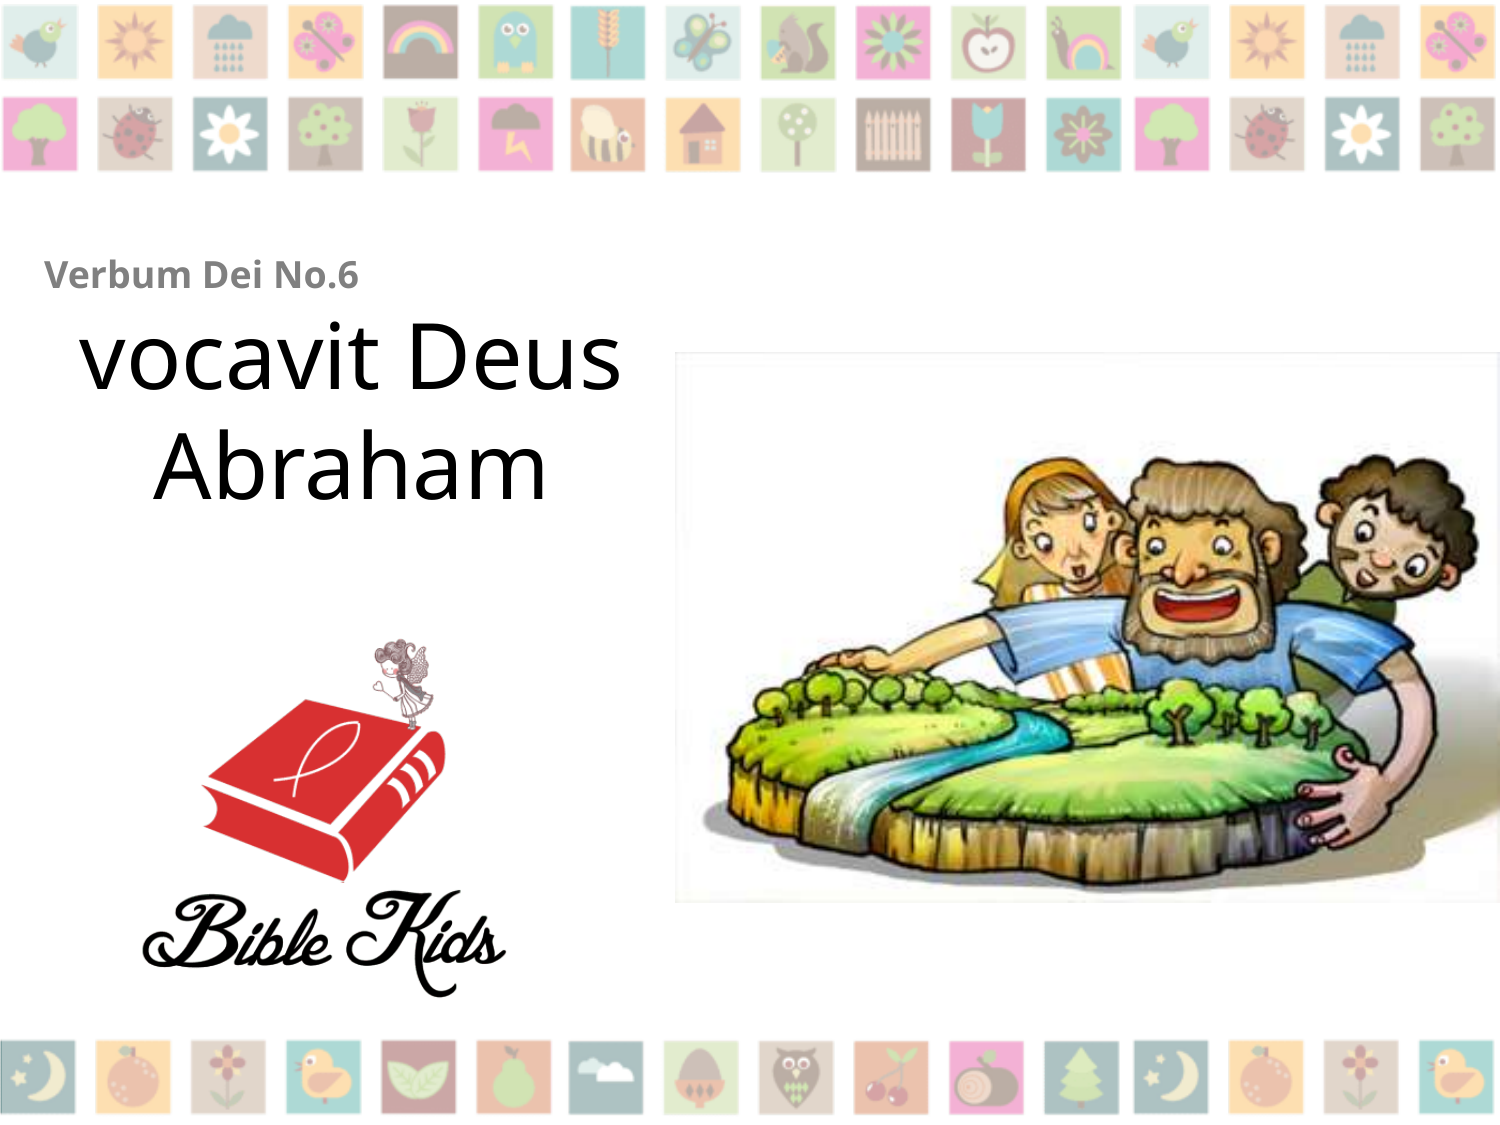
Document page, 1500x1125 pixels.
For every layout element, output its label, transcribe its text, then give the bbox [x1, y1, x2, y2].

text_box vocavit Deus Abraham [29, 290, 675, 526]
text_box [0, 1028, 1500, 1118]
picture [675, 352, 1500, 903]
text_box Verbum Dei No.6 [29, 243, 502, 290]
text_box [0, 3, 1500, 181]
picture [117, 600, 544, 1027]
